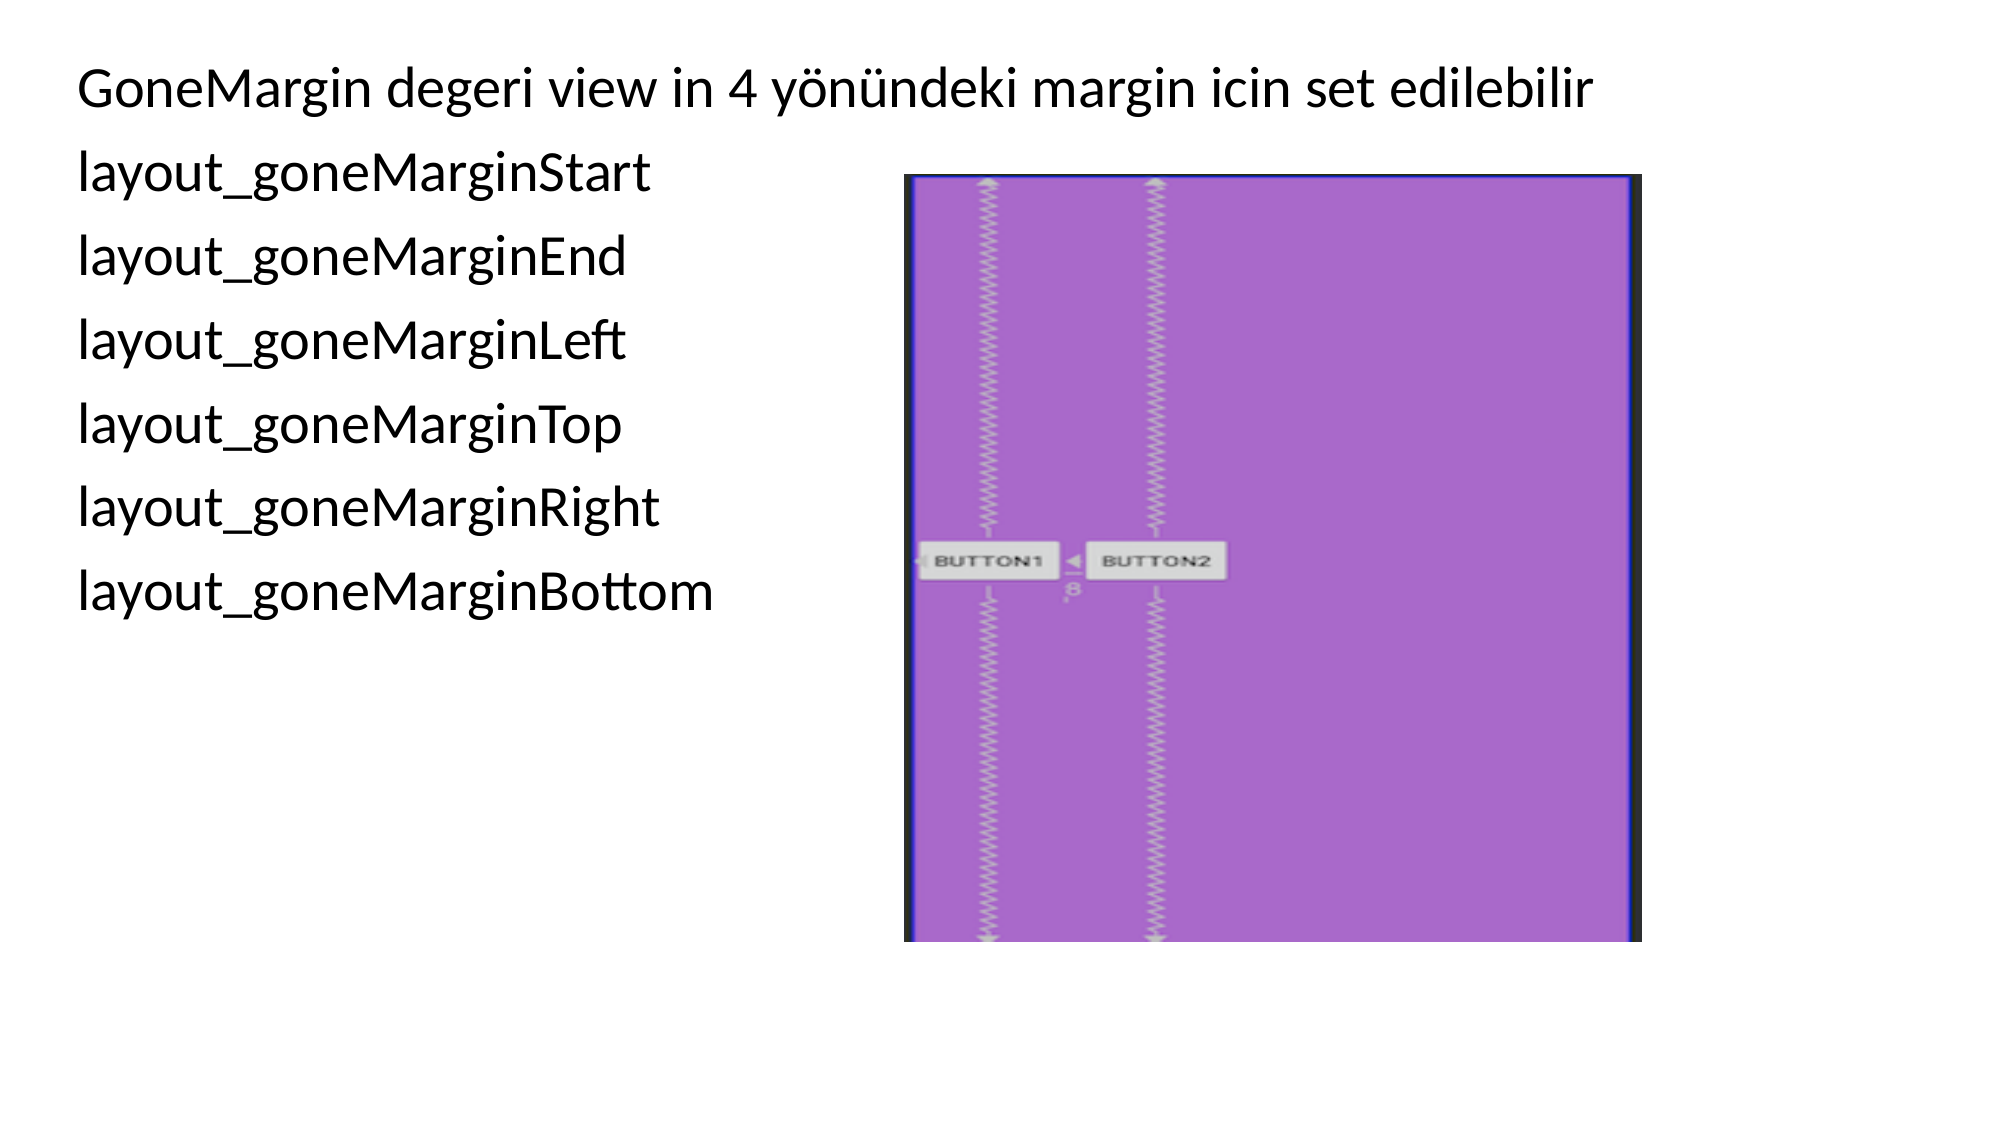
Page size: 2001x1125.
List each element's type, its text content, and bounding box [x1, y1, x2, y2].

list GoneMargin degeri view in 4 yönündeki margin icin set edilebilir layout_goneMarginStart layout_goneMarginEnd layout_goneMarginLeft layout_goneMarginTop layout_goneMarginRight layout_goneMarginBottom [62, 50, 1942, 1055]
picture [904, 174, 1642, 942]
